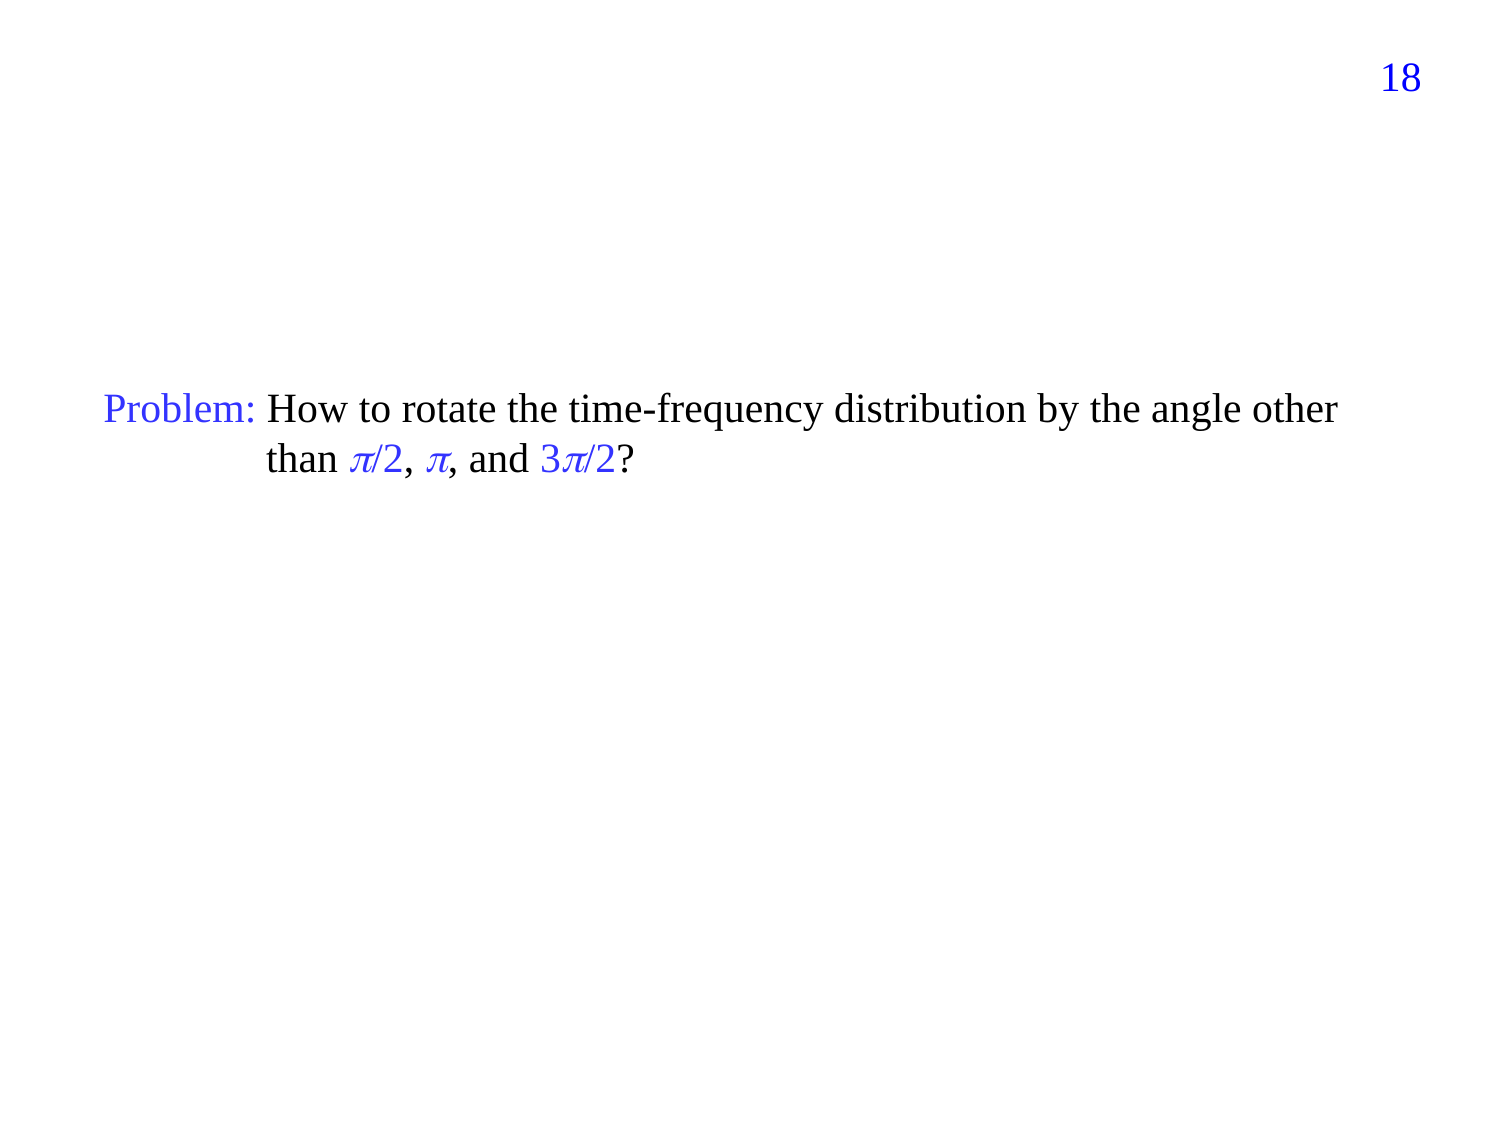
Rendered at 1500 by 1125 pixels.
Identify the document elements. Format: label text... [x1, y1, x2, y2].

text_box Problem: How to rotate the time-frequency distribution by the angle other than /2, , and 3/2? [88, 373, 1365, 489]
slide_number 228 [1304, 42, 1437, 122]
